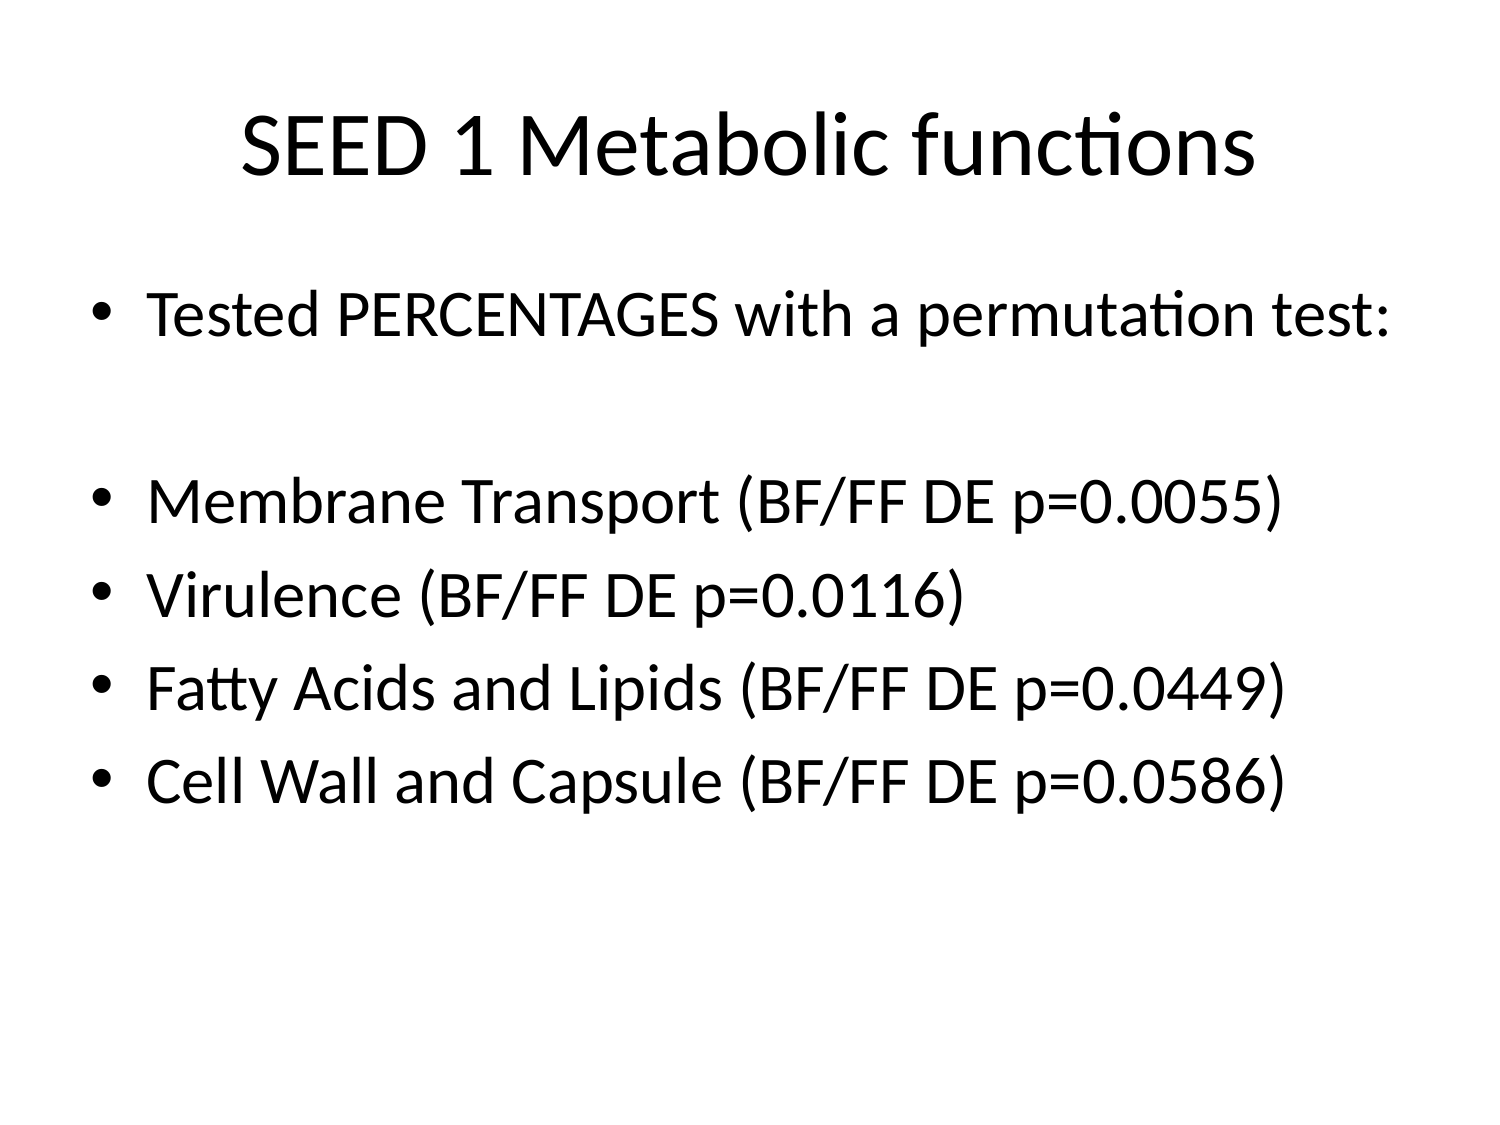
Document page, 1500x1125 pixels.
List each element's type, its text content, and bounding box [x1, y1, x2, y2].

list Tested PERCENTAGES with a permutation test: Membrane Transport (BF/FF DE p=0.0055) Virulence (BF/FF DE p=0.0116) Fatty Acids and Lipids (BF/FF DE p=0.0449) Cell Wall and Capsule (BF/FF DE p=0.0586) [75, 262, 1425, 1005]
title SEED 1 Metabolic functions [75, 45, 1425, 233]
